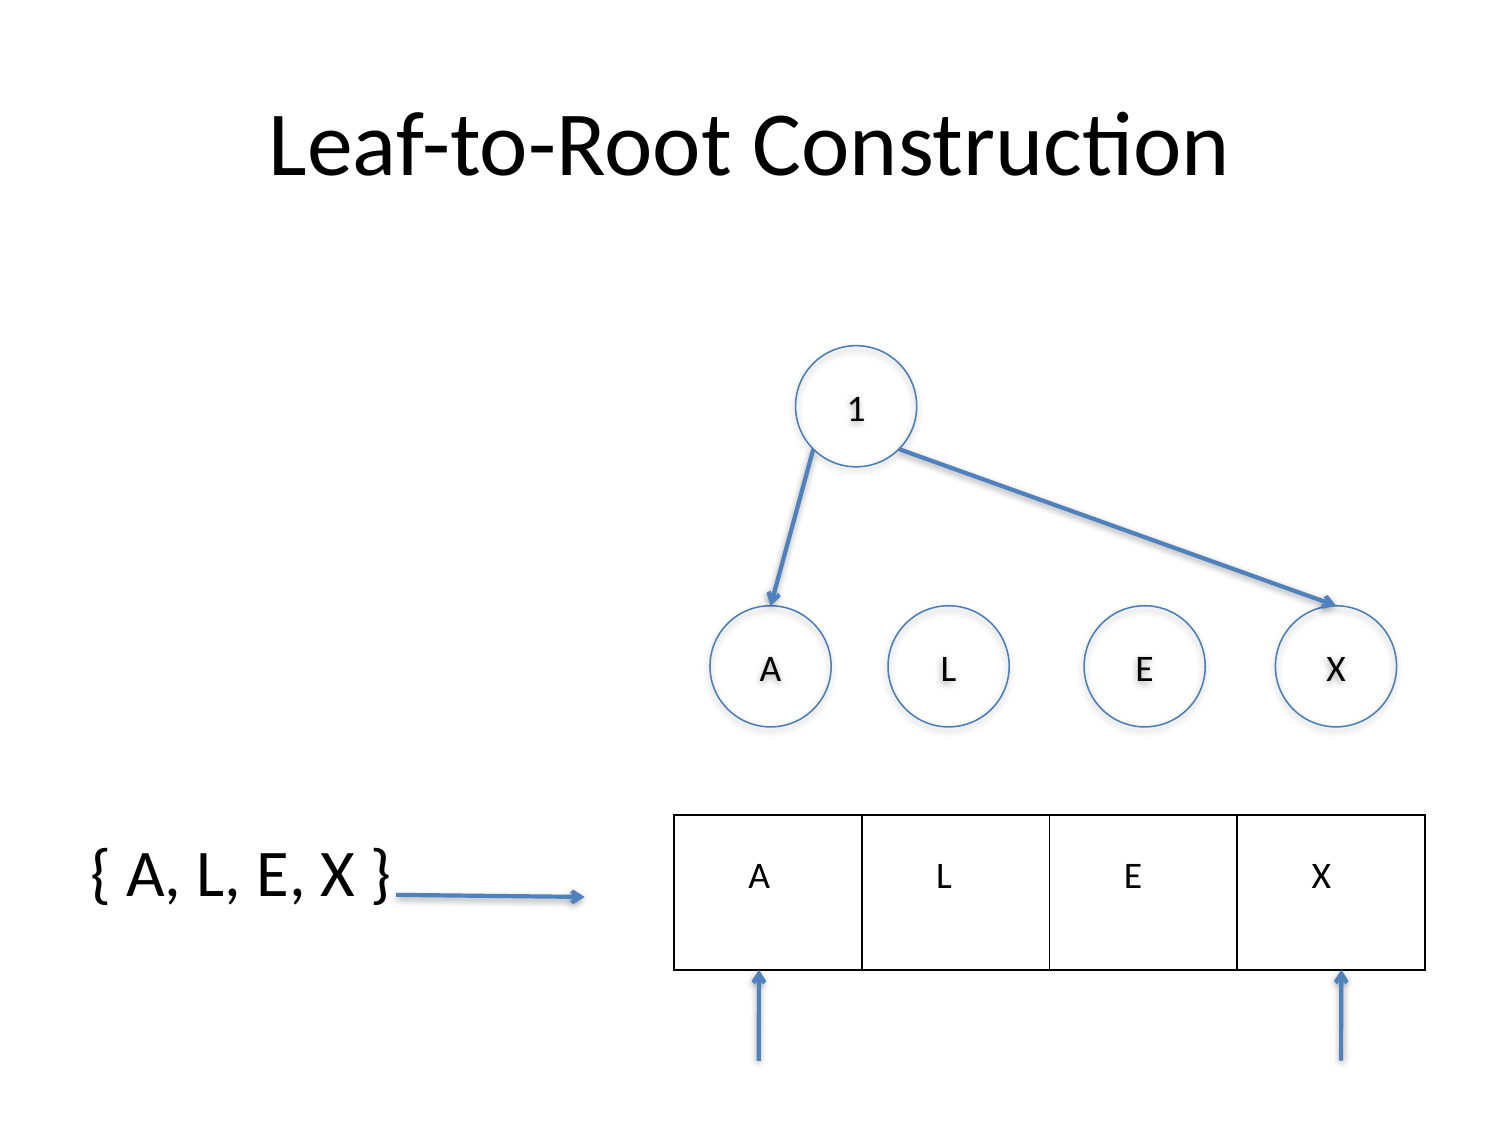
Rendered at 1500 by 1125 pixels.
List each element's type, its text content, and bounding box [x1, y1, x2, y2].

text_box 1 [794, 344, 918, 468]
text_box A [709, 605, 832, 728]
text_box X [1274, 605, 1398, 728]
text_box L [887, 604, 1010, 728]
text_box E [1201, 642, 1207, 691]
table_header X [1238, 816, 1424, 969]
table_header L [863, 816, 1049, 969]
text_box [395, 894, 585, 898]
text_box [1038, 308, 1197, 747]
title Leaf-to-Root Construction [75, 45, 1425, 233]
list { A, L, E, X } [75, 262, 511, 1005]
table_header A [675, 816, 861, 969]
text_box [713, 505, 871, 550]
table_header E [1050, 816, 1236, 969]
